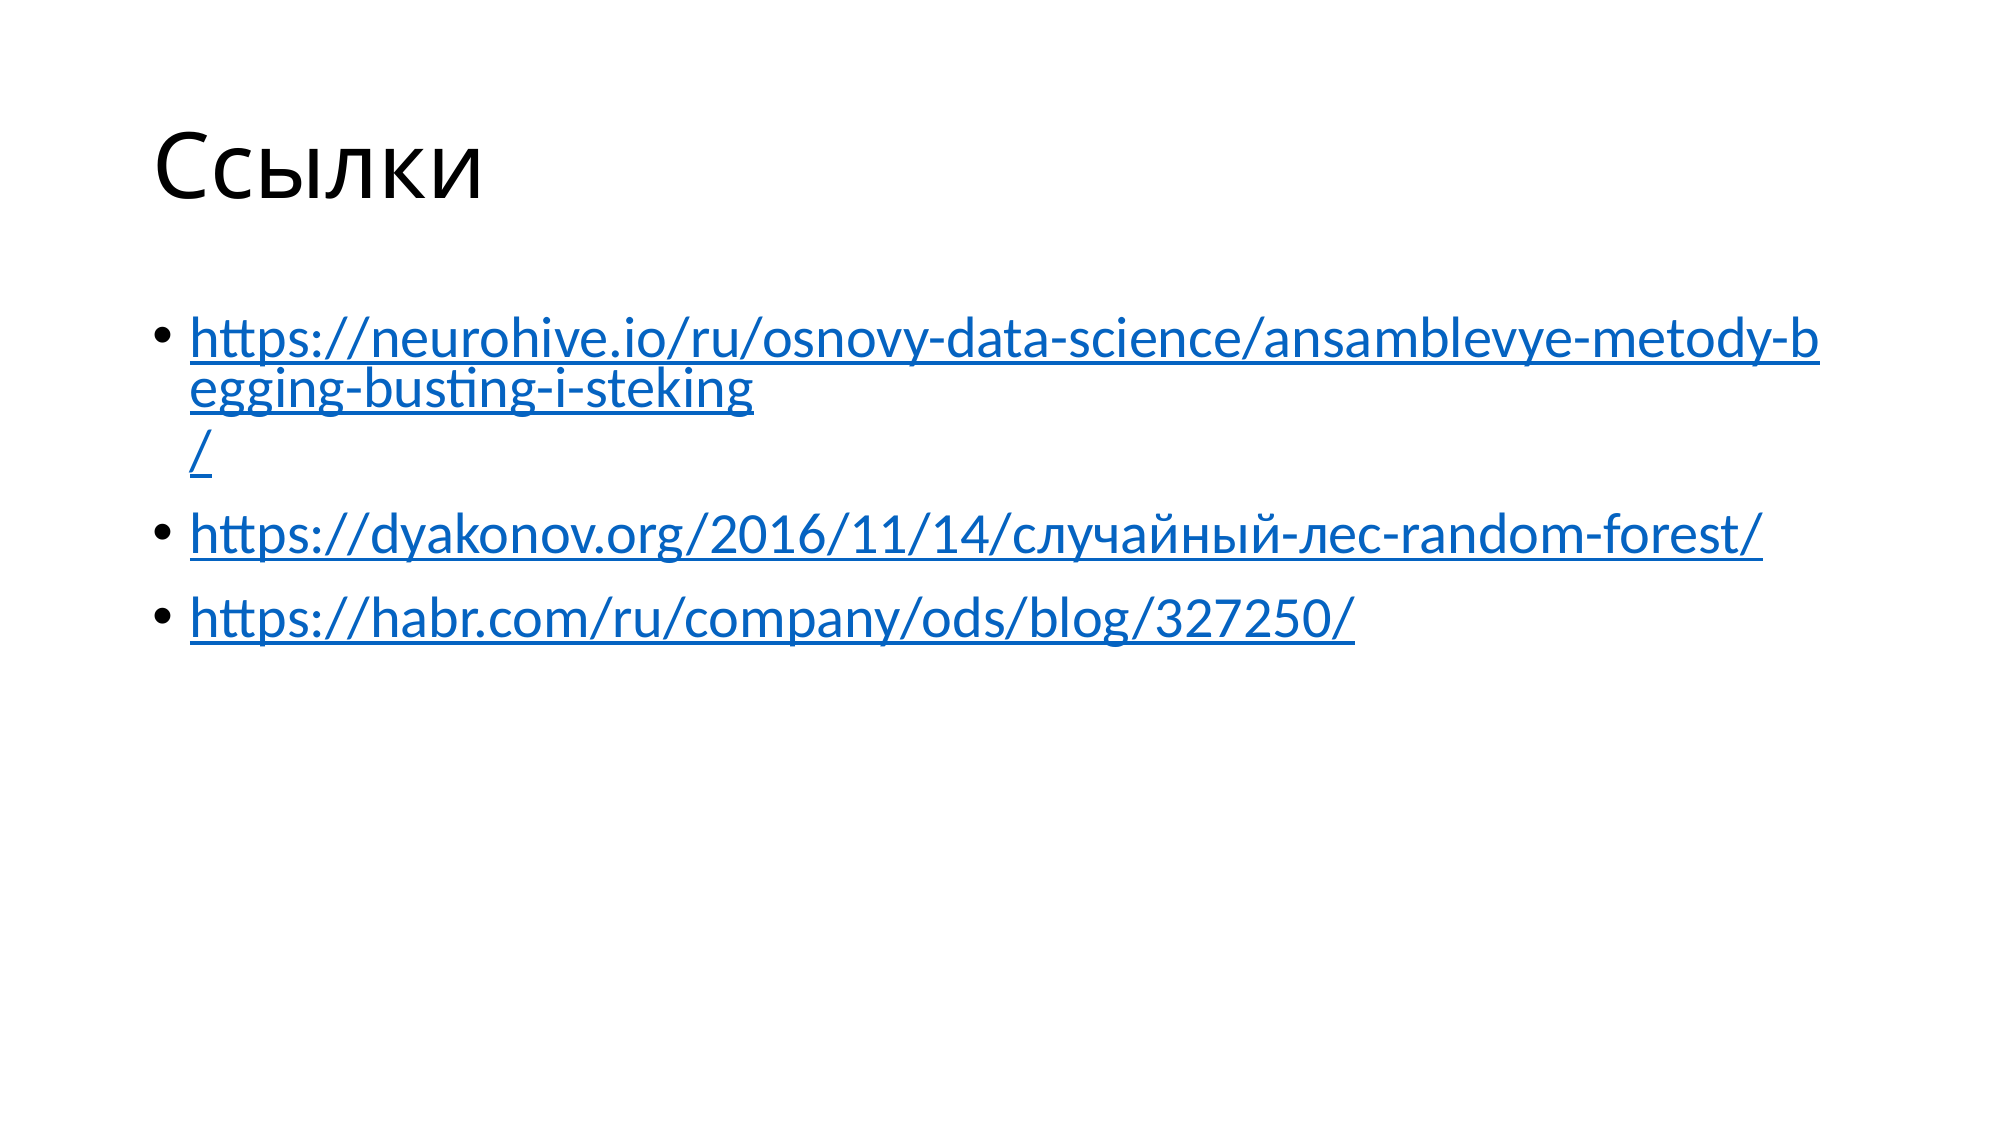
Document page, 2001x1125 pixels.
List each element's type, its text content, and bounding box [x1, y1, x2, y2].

title Ссылки [137, 59, 1863, 278]
list https://neurohive.io/ru/osnovy-data-science/ansamblevye-metody-begging-busting-i-steking/ https://dyakonov.org/2016/11/14/случайный-лес-random-forest/ https://habr.com/ru/company/ods/blog/327250/ [137, 299, 1863, 1014]
